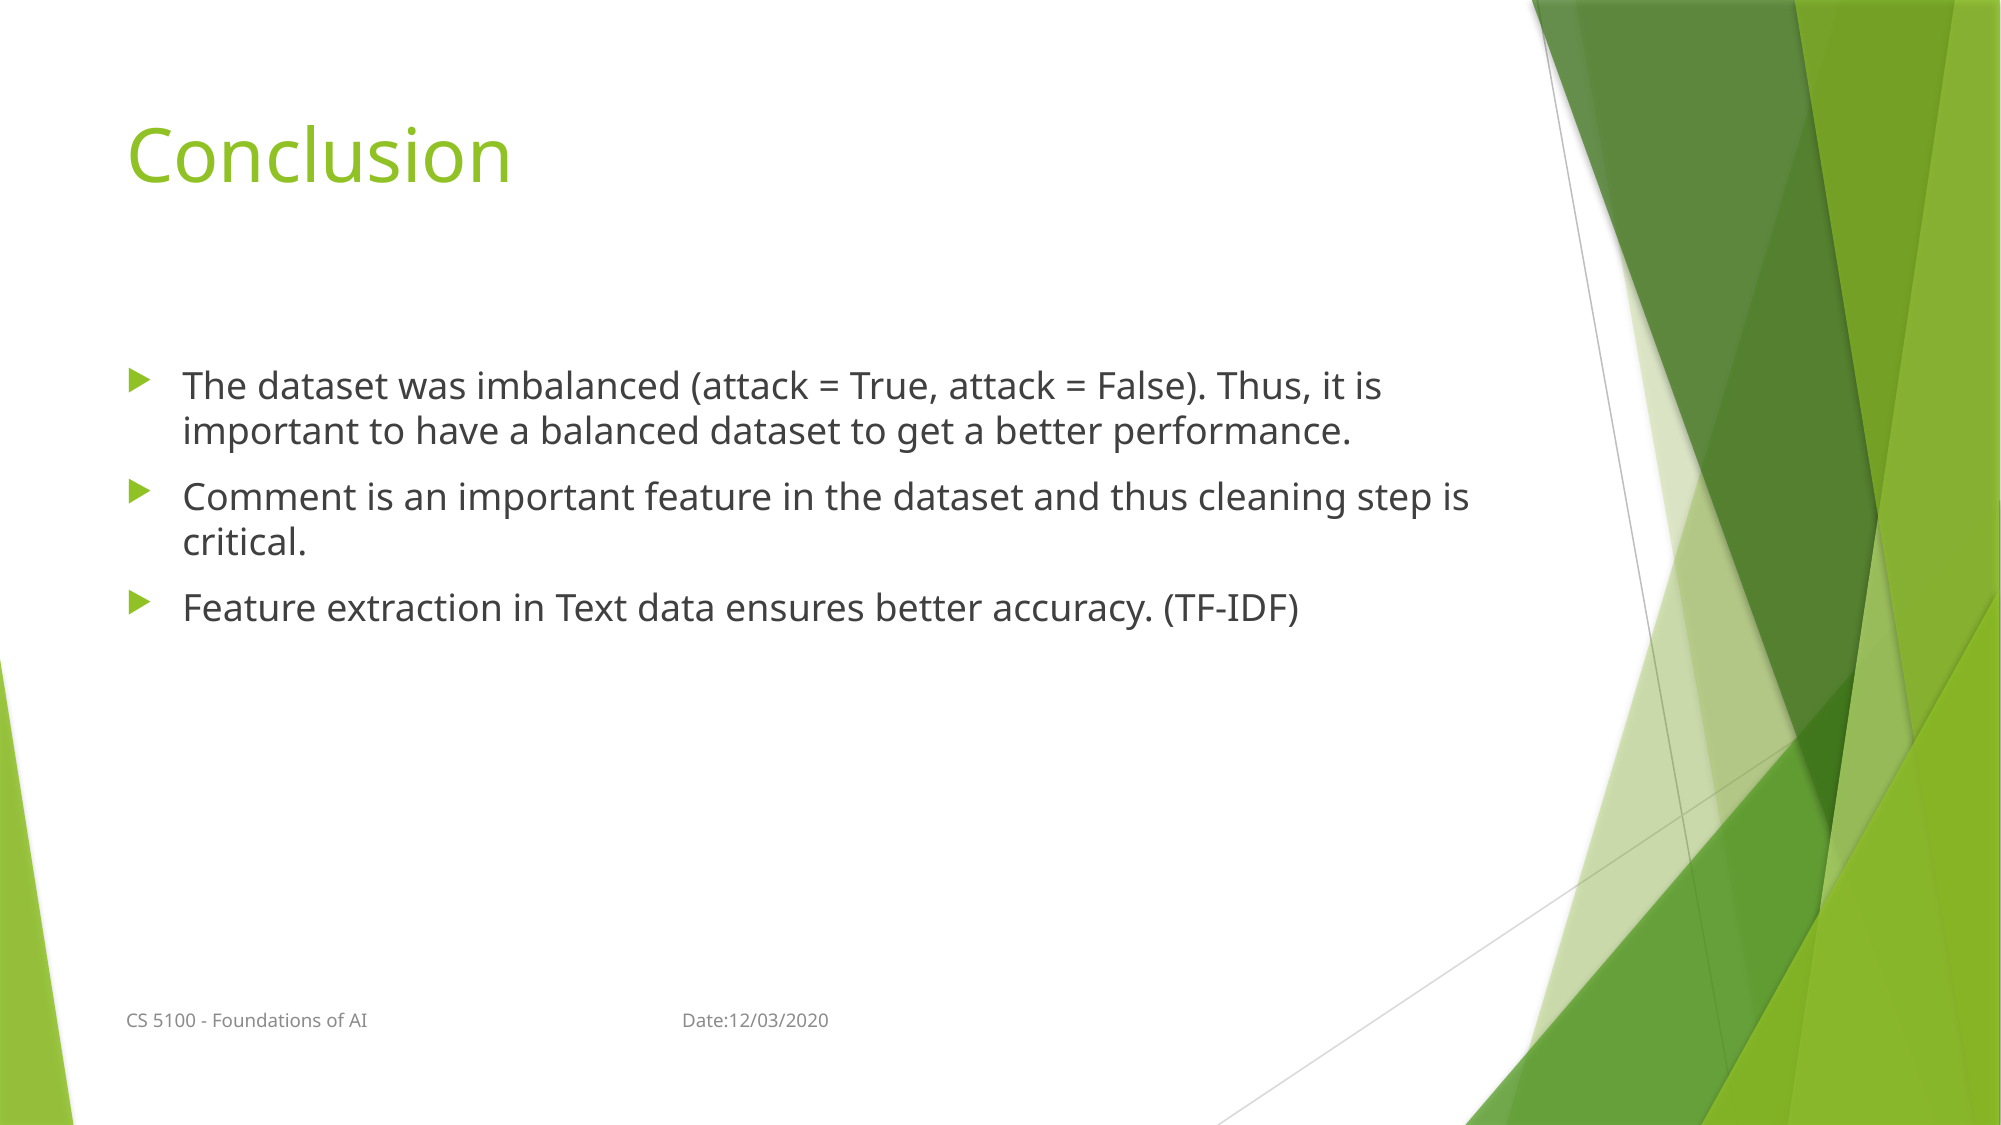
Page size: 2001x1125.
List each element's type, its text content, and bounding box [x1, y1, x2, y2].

title Conclusion [111, 99, 1522, 317]
footer CS 5100 - Foundations of AI Date:12/03/2020 [111, 991, 1145, 1051]
list The dataset was imbalanced (attack = True, attack = False). Thus, it is important to have a balanced dataset to get a better performance. Comment is an important feature in the dataset and thus cleaning step is critical. Feature extraction in Text data ensures better accuracy. (TF-IDF) [111, 354, 1522, 992]
